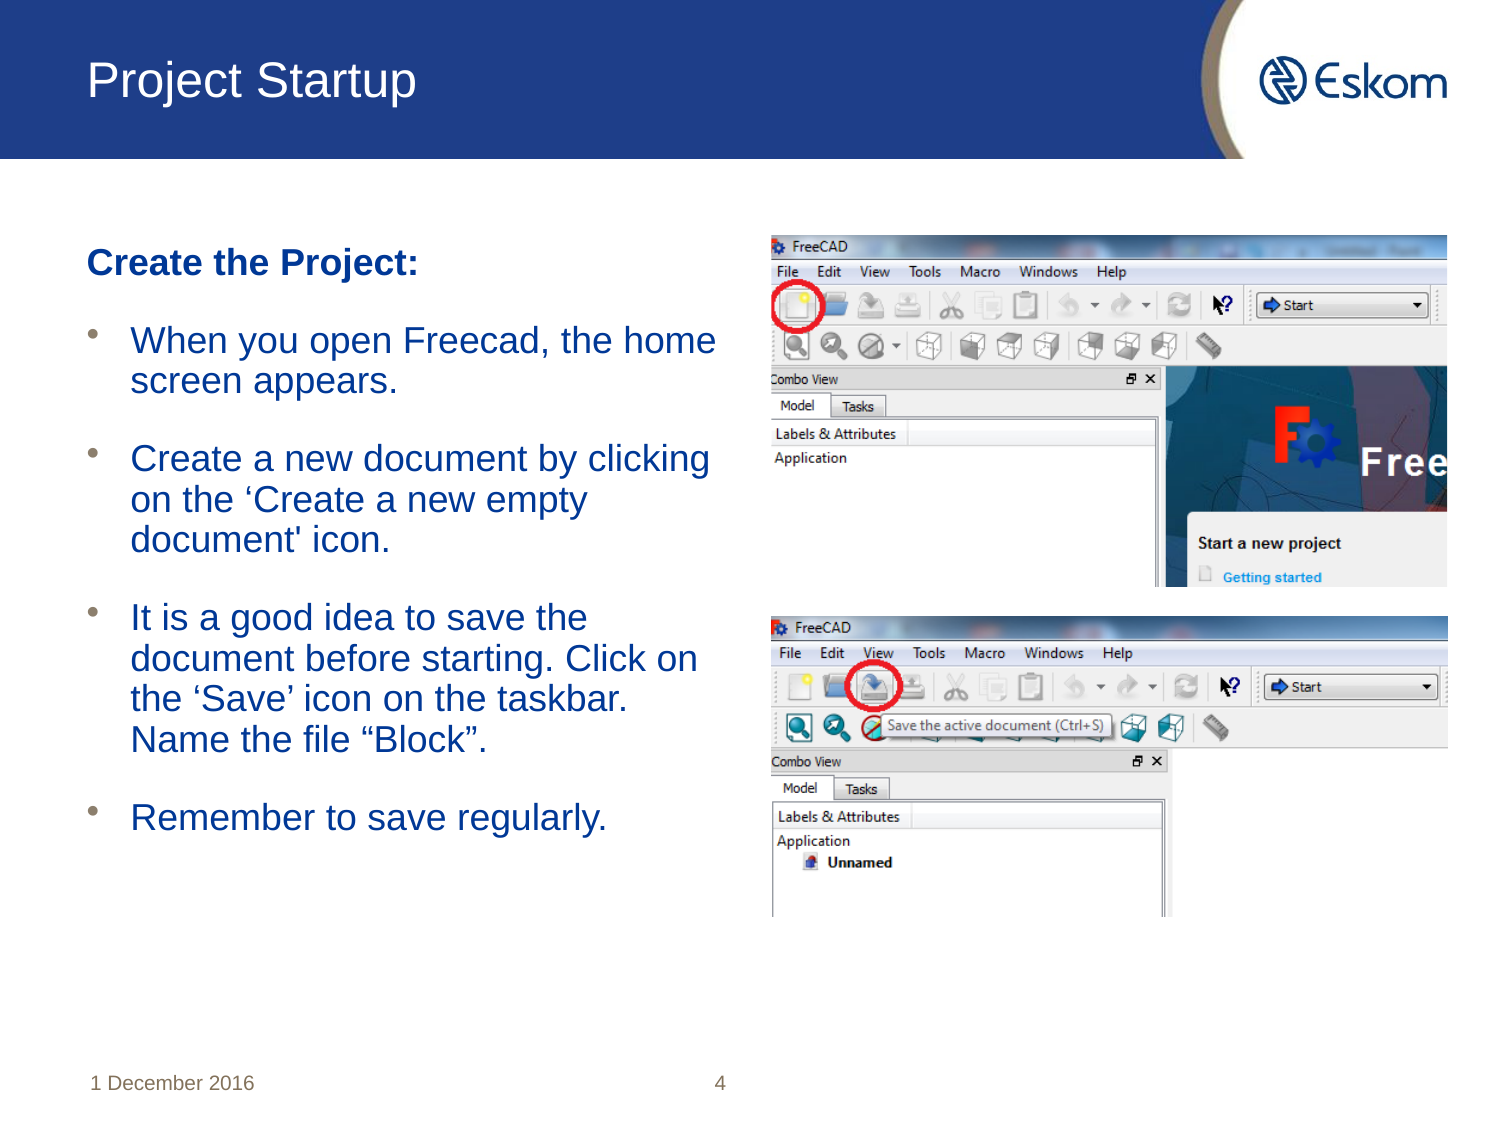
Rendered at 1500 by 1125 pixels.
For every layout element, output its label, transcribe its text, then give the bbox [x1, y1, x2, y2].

picture [1257, 55, 1450, 105]
title Project Startup [71, 27, 1142, 137]
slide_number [75, 1058, 361, 1103]
slide_number 4 [643, 1058, 798, 1103]
picture [771, 616, 1448, 918]
list Create the Project: When you open Freecad, the home screen appears. Create a new document by clicking on the ‘Create a new empty document' icon. It is a good idea to save the document before starting. Click on the ‘Save’ icon on the taskbar. Name the file “Block”. Remember to save regularly. [71, 235, 747, 1064]
picture [771, 235, 1448, 587]
picture [0, 0, 1246, 159]
